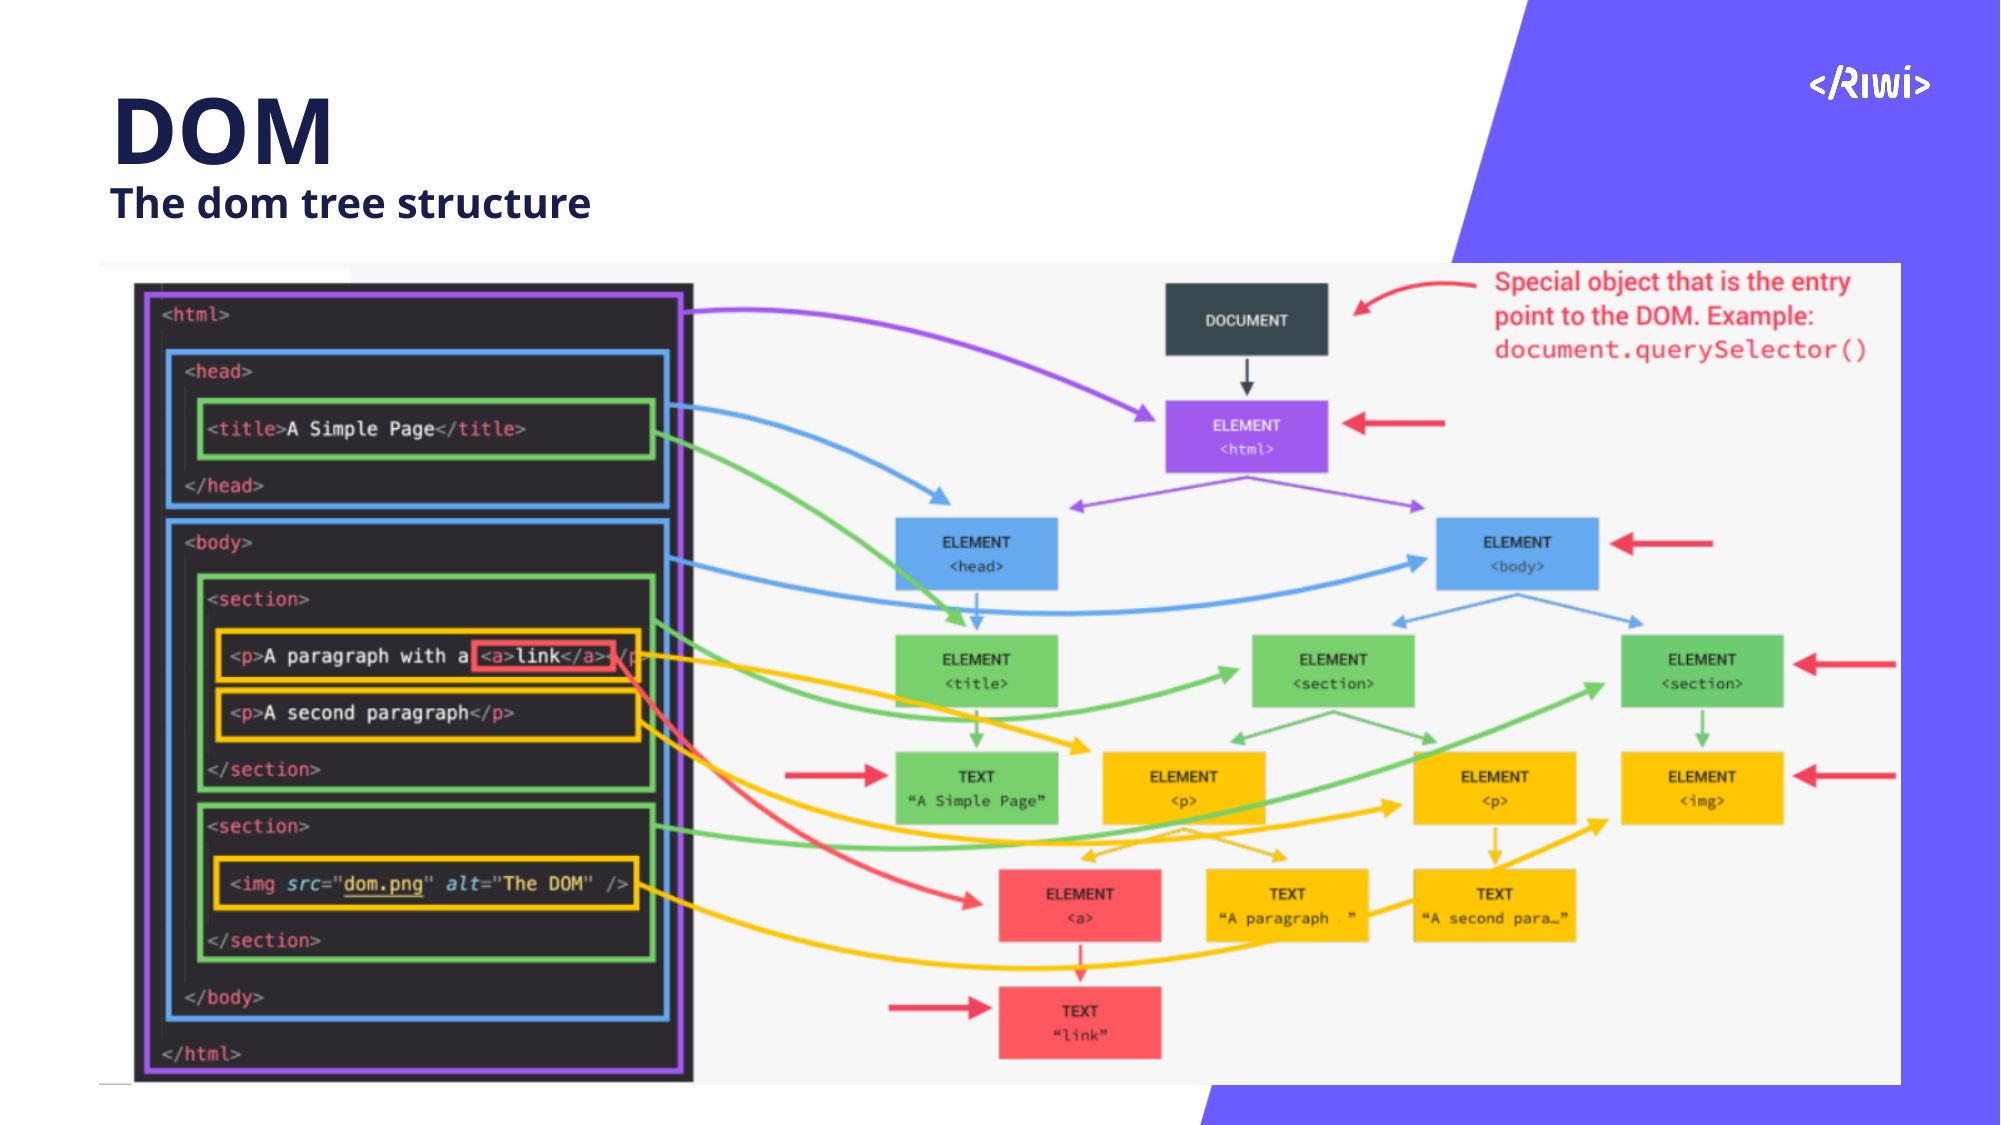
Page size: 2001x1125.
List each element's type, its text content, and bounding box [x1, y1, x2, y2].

picture [99, 0, 2000, 1125]
text_box DOM [94, 65, 510, 169]
text_box The dom tree structure [94, 169, 655, 235]
